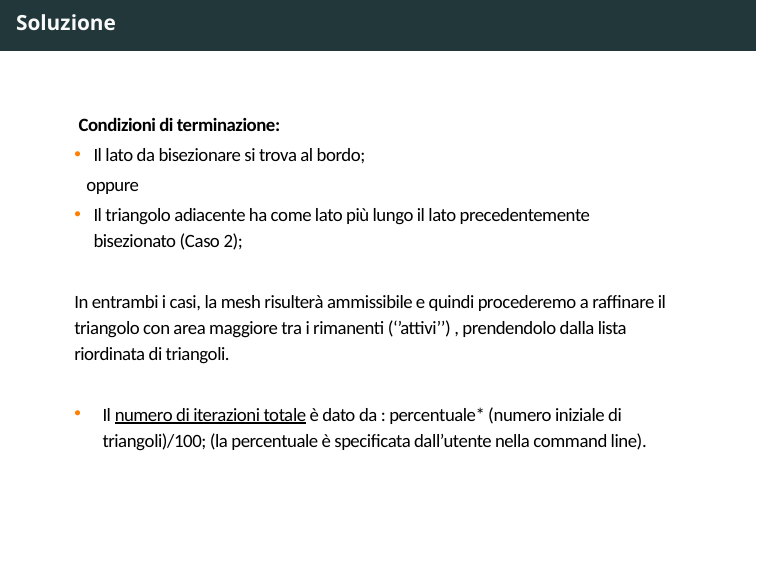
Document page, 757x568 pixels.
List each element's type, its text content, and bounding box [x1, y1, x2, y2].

list Condizioni di terminazione: Il lato da bisezionare si trova al bordo; oppure Il triangolo adiacente ha come lato più lungo il lato precedentemente bisezionato (Caso 2); In entrambi i casi, la mesh risulterà ammissibile e quindi procederemo a raffinare il triangolo con area maggiore tra i rimanenti (‘’attivi’’) , prendendolo dalla lista riordinata di triangoli. Il numero di iterazioni totale è dato da : percentuale* (numero iniziale di triangoli)/100; (la percentuale è specificata dall’utente nella command line). [53, 108, 666, 453]
title Soluzione [16, 9, 741, 36]
